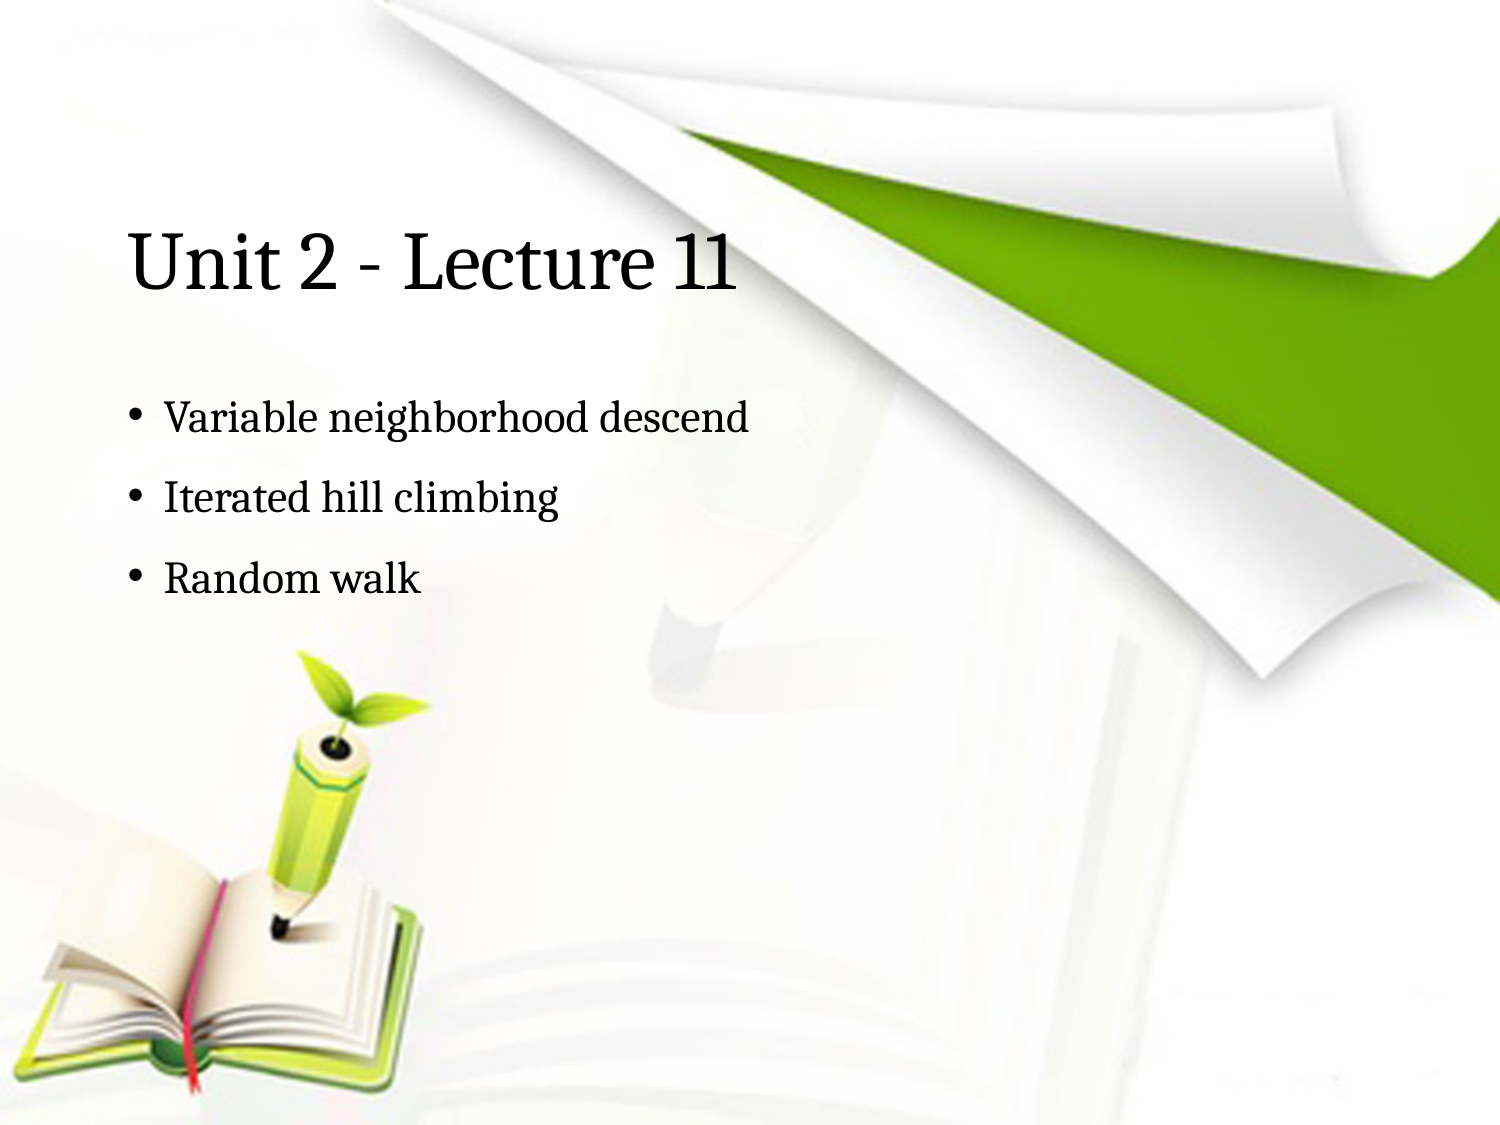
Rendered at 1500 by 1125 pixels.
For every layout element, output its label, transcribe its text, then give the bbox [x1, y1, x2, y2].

subtitle Variable neighborhood descend Iterated hill climbing Random walk [112, 362, 1438, 701]
title Unit 2 - Lecture 11 [112, 149, 1388, 362]
picture [0, 0, 1500, 1125]
